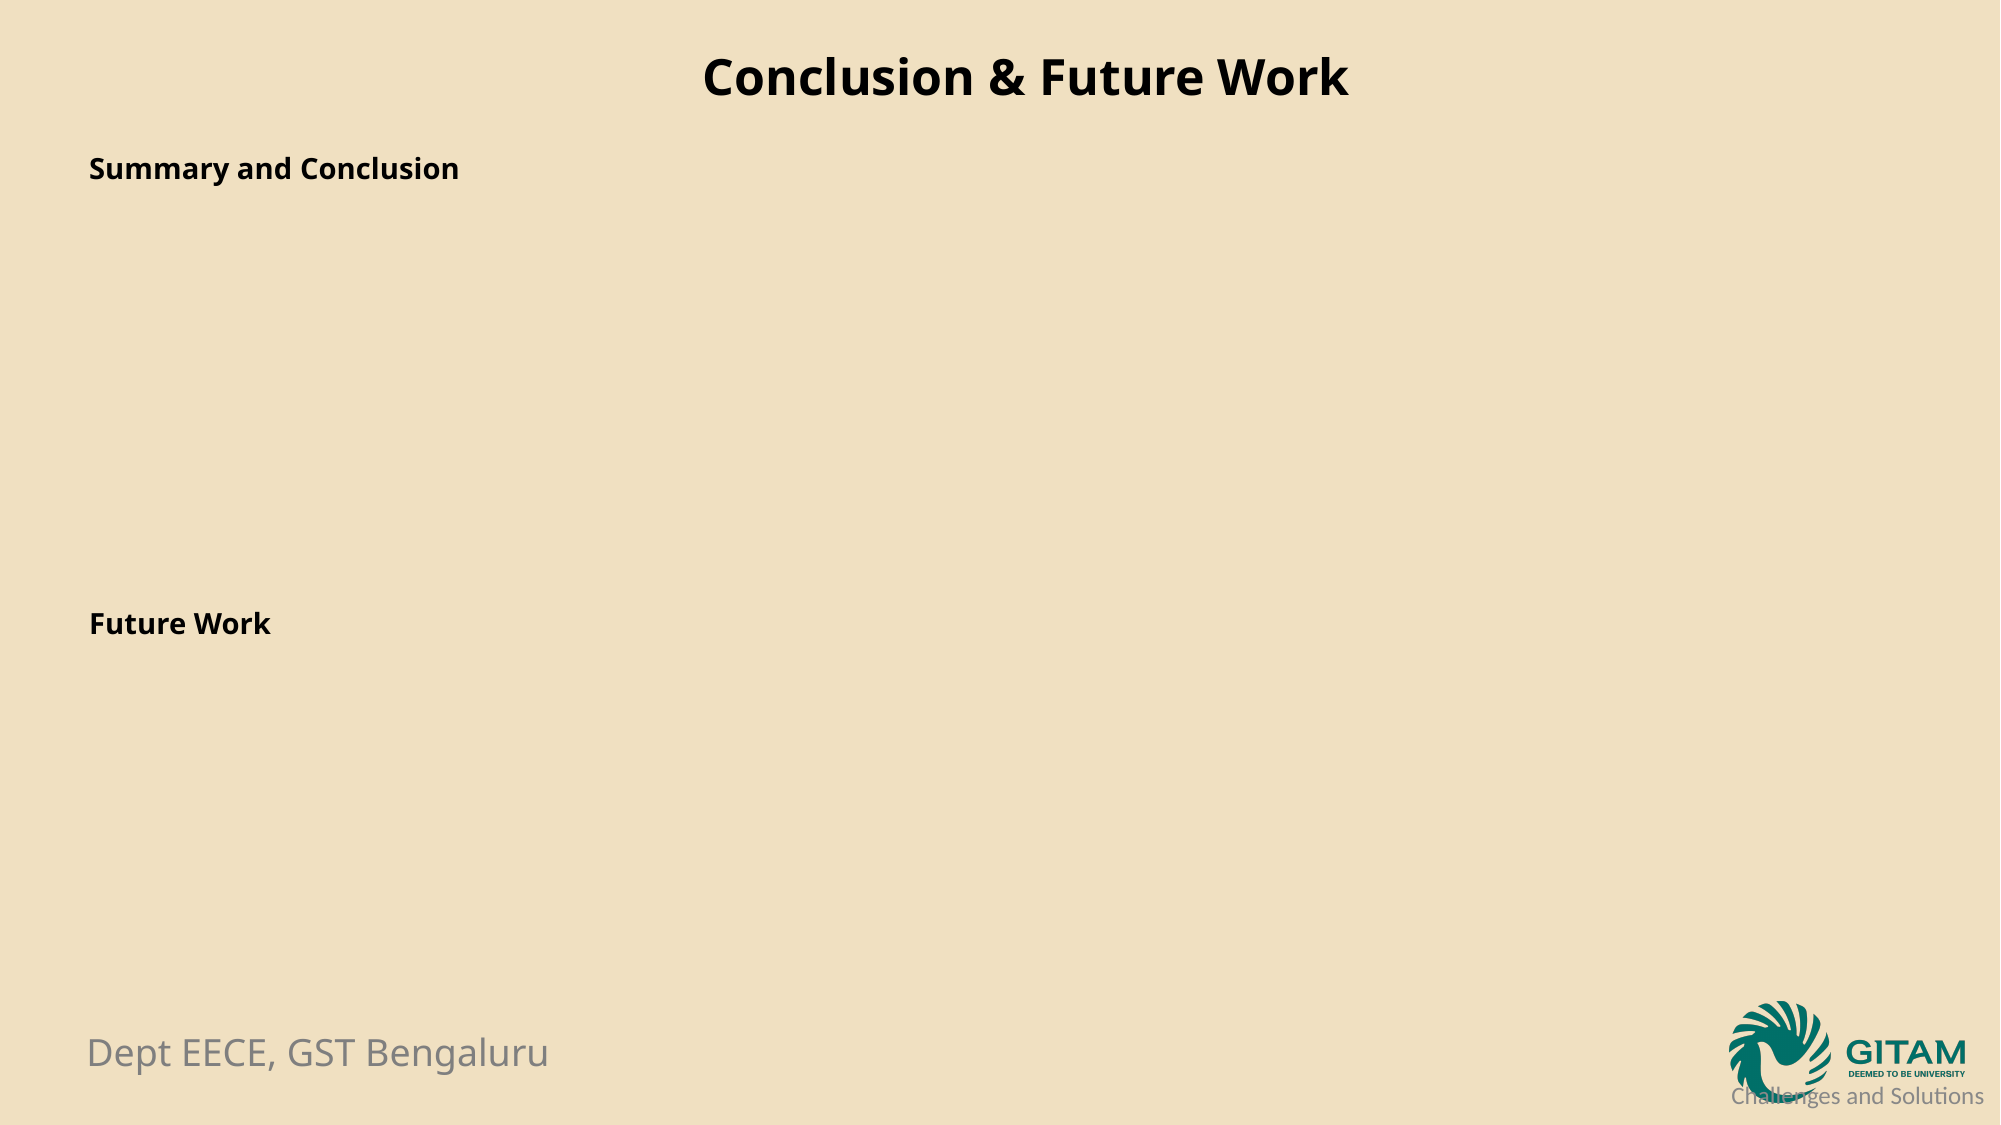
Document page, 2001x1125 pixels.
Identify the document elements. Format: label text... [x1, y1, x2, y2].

text_box Summary and Conclusion Future Work [74, 142, 1933, 1084]
picture [1933, 1001, 1965, 1065]
text_box Conclusion & Future Work [163, 38, 1889, 119]
slide_number Challenges and Solutions [1550, 1065, 2000, 1125]
